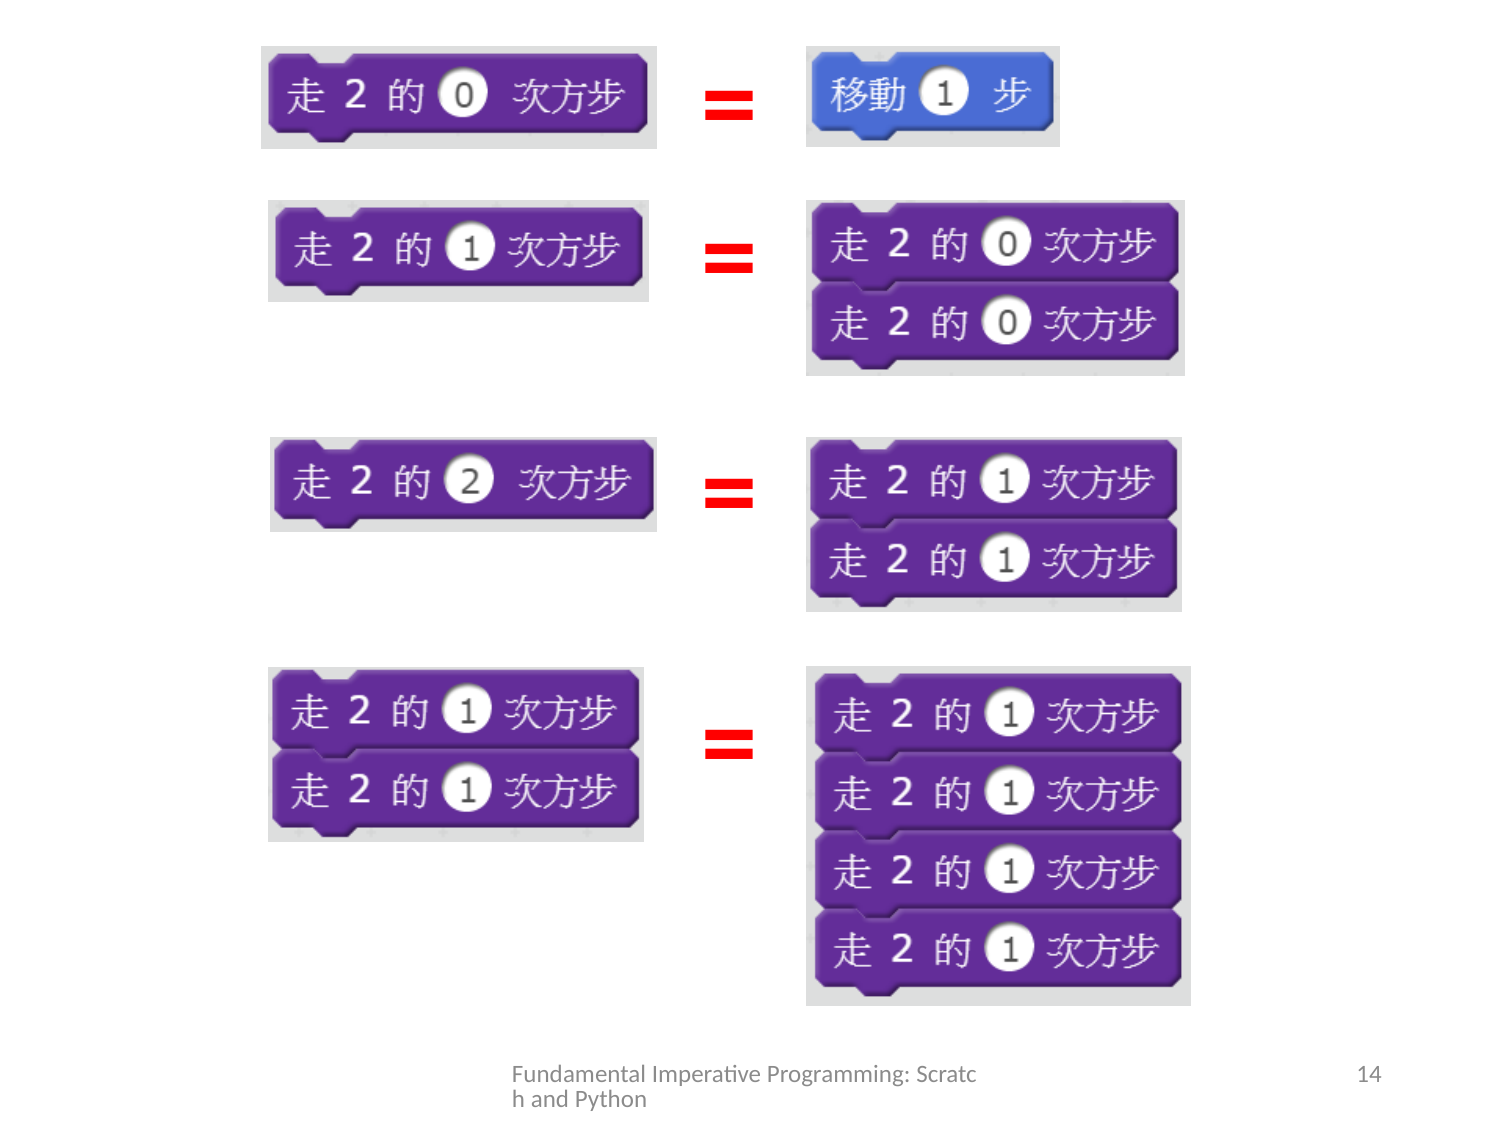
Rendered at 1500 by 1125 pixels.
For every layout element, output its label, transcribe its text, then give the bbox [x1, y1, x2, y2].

text_box = [686, 175, 771, 325]
text_box = [686, 21, 771, 172]
picture [268, 667, 644, 842]
picture [268, 200, 649, 302]
picture [806, 200, 1185, 376]
picture [261, 46, 657, 149]
picture [806, 437, 1182, 612]
text_box = [686, 660, 771, 811]
footer Fundamental Imperative Programming: Scratch and Python [496, 1042, 1004, 1103]
picture [270, 437, 657, 532]
picture [806, 46, 1060, 147]
picture [806, 666, 1191, 1006]
slide_number 14 [1059, 1042, 1397, 1103]
text_box = [686, 409, 771, 559]
